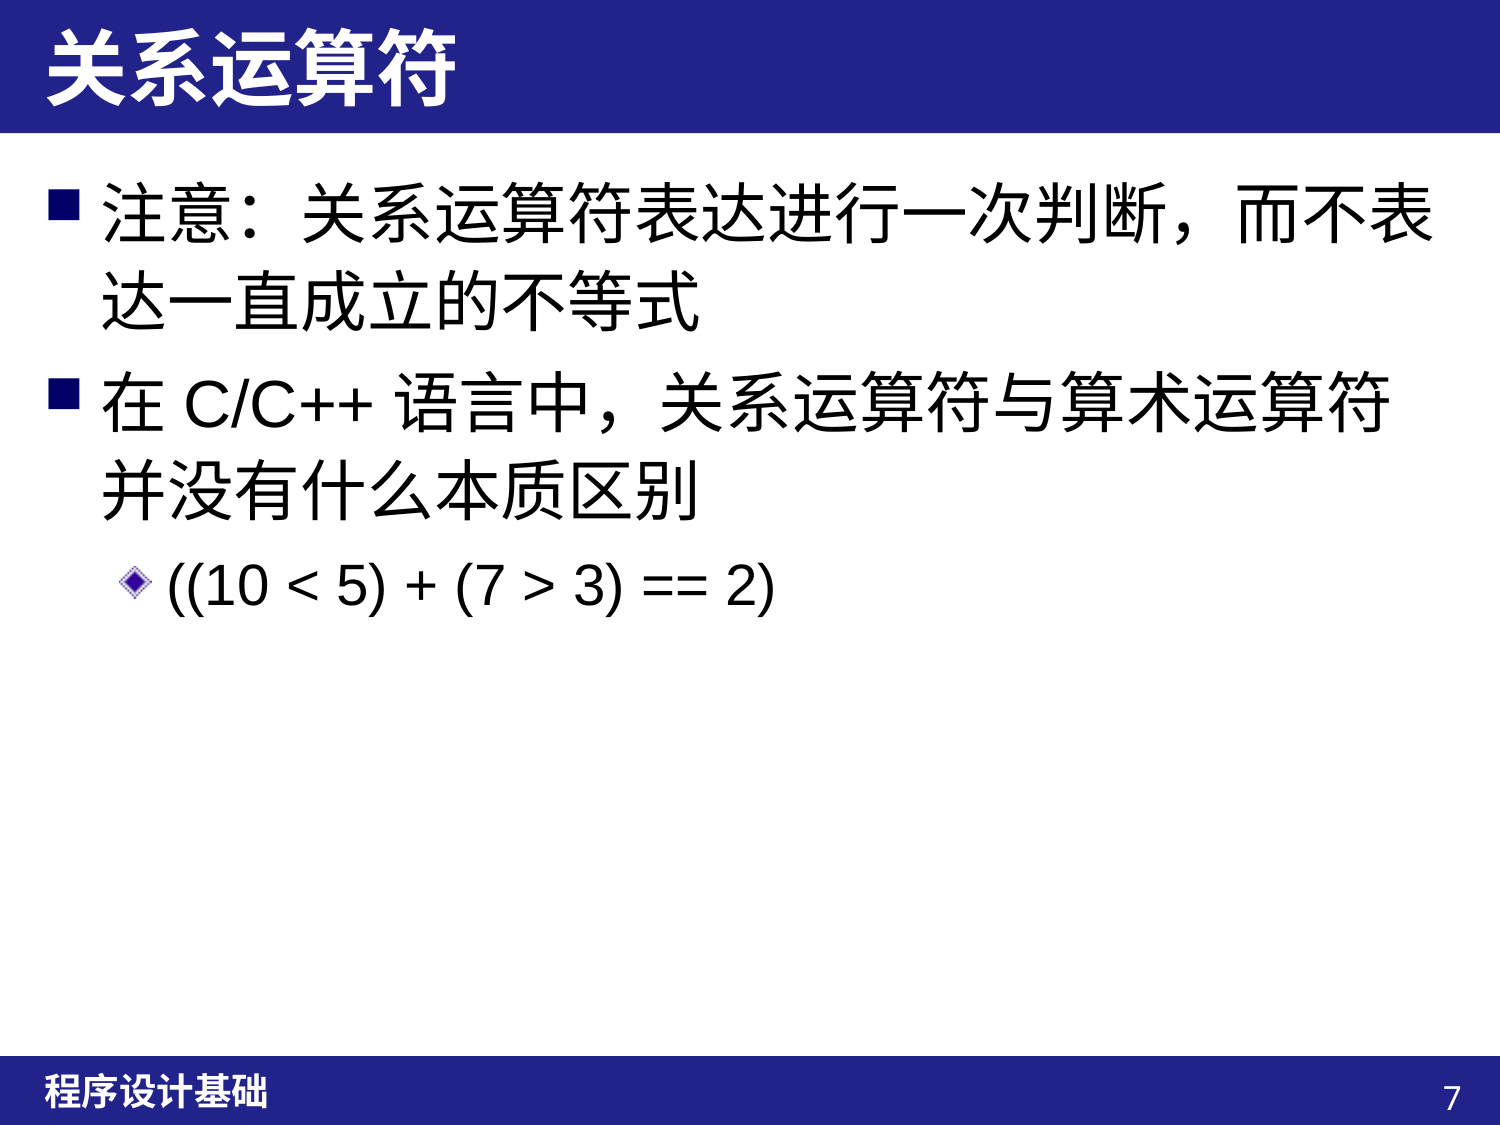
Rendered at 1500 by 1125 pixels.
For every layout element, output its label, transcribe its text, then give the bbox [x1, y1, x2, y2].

list 注意：关系运算符表达进行一次判断，而不表达一直成立的不等式 在C/C++语言中，关系运算符与算术运算符并没有什么本质区别 ((10 < 5) + (7 > 3) == 2) [29, 156, 1469, 1034]
picture [119, 566, 152, 599]
title 关系运算符 [29, 0, 1469, 134]
